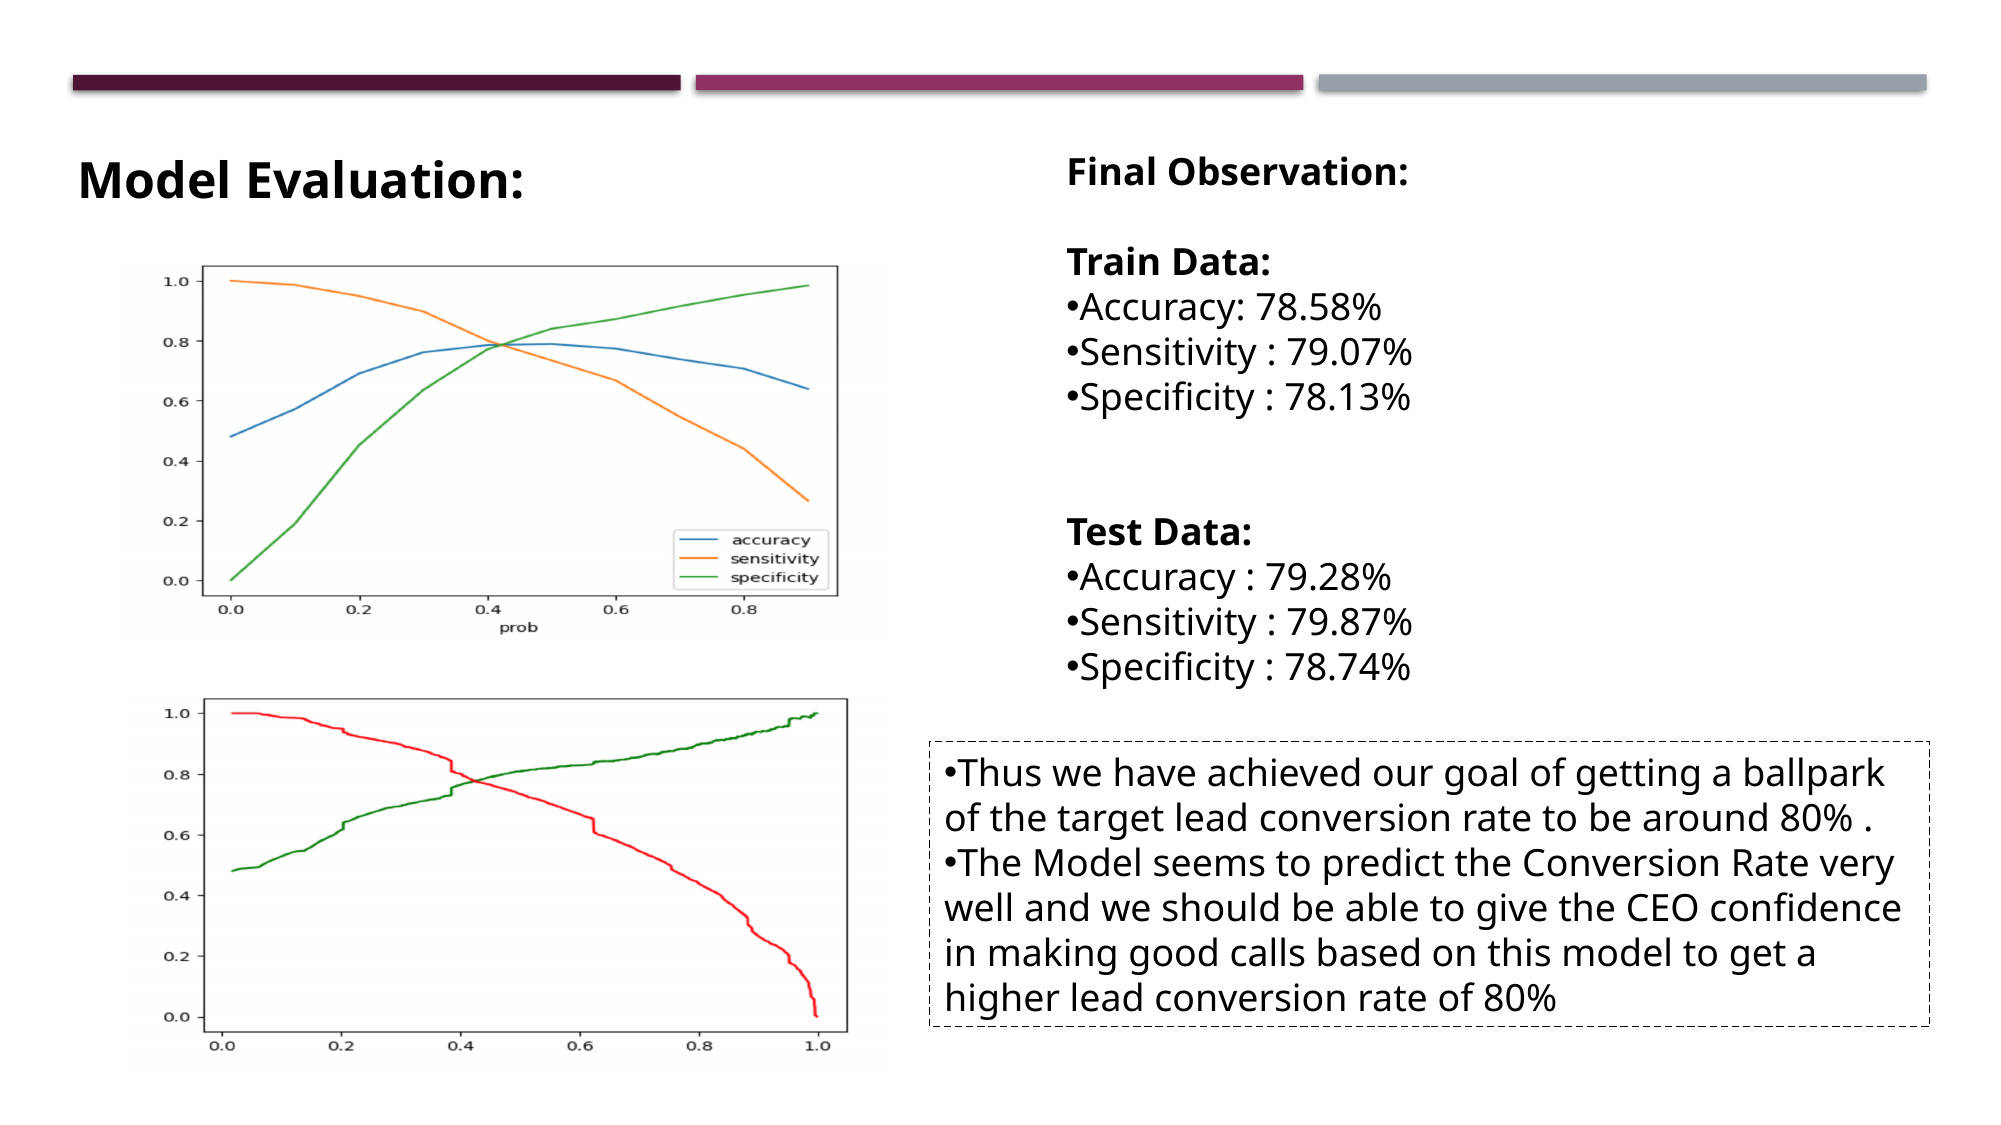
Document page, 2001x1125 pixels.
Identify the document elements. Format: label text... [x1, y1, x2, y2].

text_box Final Observation: Train Data: Accuracy: 78.58% Sensitivity : 79.07% Specificity : 78.13% Test Data: Accuracy : 79.28% Sensitivity : 79.87% Specificity : 78.74% [1051, 140, 1759, 696]
picture [127, 690, 889, 1081]
picture [120, 256, 889, 643]
text_box Model Evaluation: [62, 140, 718, 256]
text_box Thus we have achieved our goal of getting a ballpark of the target lead conversion rate to be around 80% . The Model seems to predict the Conversion Rate very well and we should be able to give the CEO confidence in making good calls based on this model to get a higher lead conversion rate of 80% [929, 741, 1930, 1027]
